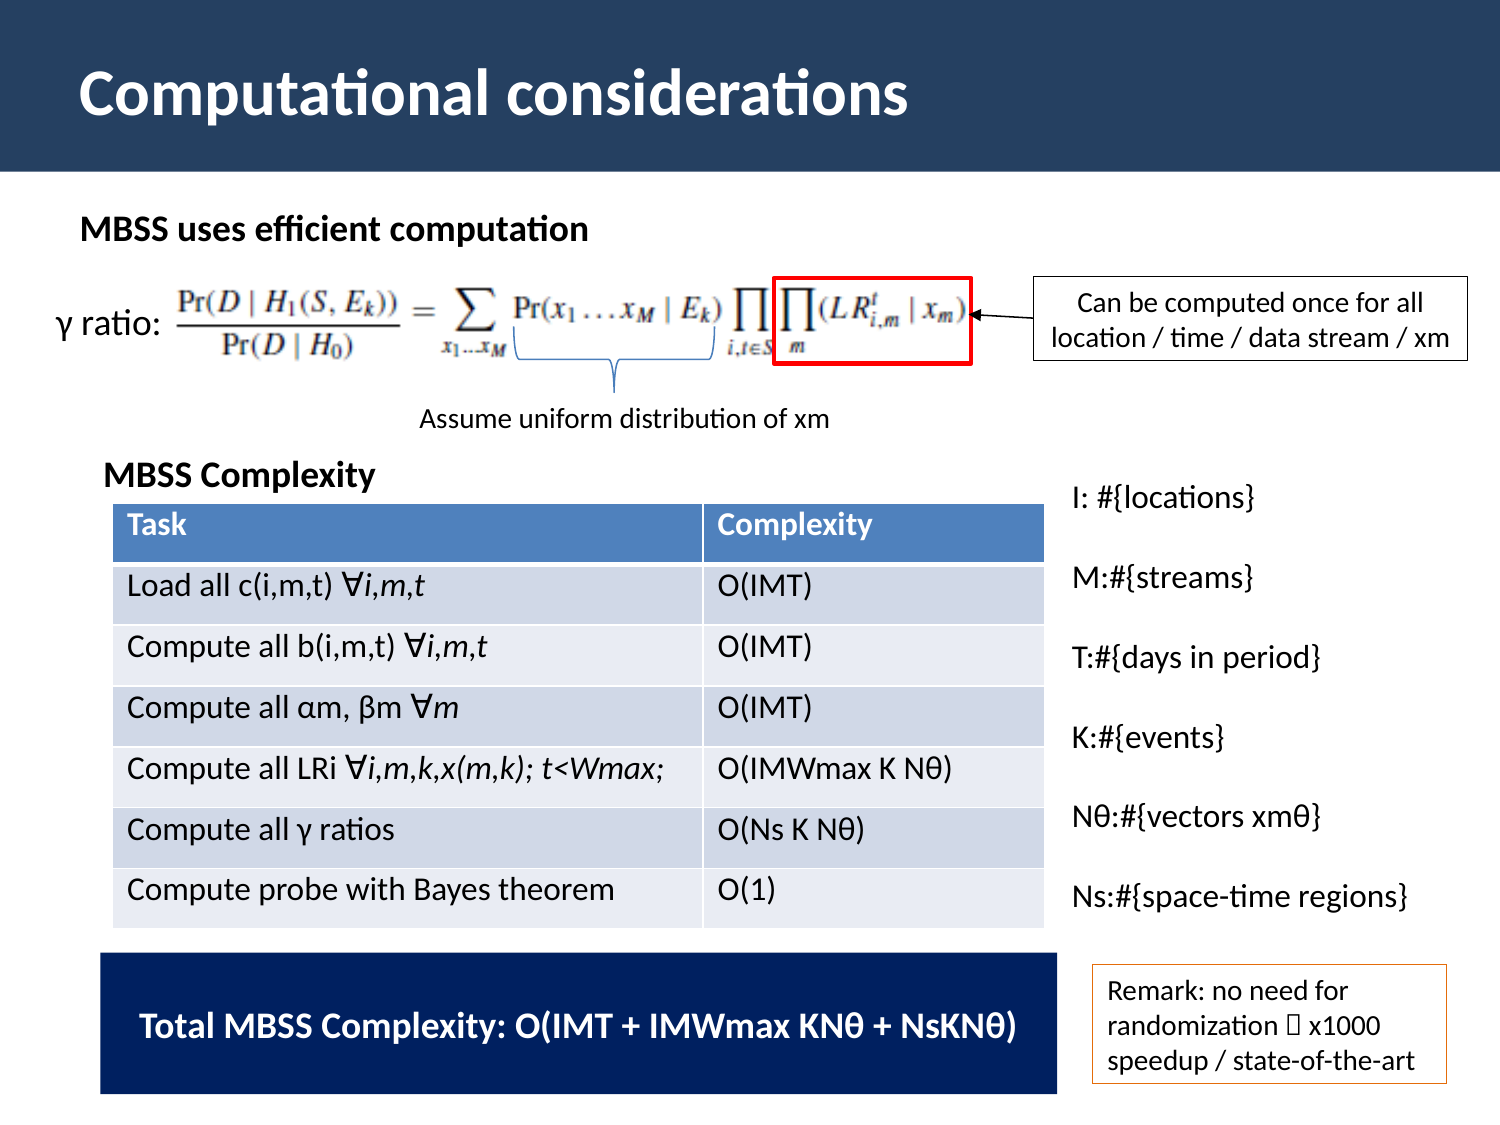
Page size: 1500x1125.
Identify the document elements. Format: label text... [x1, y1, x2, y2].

table_cell Compute probe with Bayes theorem [113, 869, 702, 928]
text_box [968, 314, 1034, 319]
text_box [170, 277, 972, 364]
table_cell O(IMT) [704, 626, 1044, 685]
text_box Remark: no need for randomization  x1000 speedup / state-of-the-art [1092, 964, 1447, 1084]
text_box γ ratio: [41, 290, 165, 351]
table_cell O(IMT) [704, 687, 1044, 746]
text_box Can be computed once for all location / time / data stream / xm [1033, 275, 1468, 361]
table_cell O(IMWmax K Nθ) [704, 748, 1044, 807]
table_header Complexity [704, 504, 1044, 562]
table_cell O(Ns K Nθ) [704, 808, 1044, 868]
text_box Total MBSS Complexity: O(IMT + IMWmax KNθ + NsKNθ) [98, 950, 1059, 1096]
table_header Task [113, 504, 702, 562]
table_cell Compute all b(i,m,t) ∀i,m,t [113, 626, 702, 685]
text_box [612, 372, 617, 392]
table_cell Load all c(i,m,t) ∀i,m,t [113, 567, 702, 624]
text_box MBSS uses efficient computation [64, 196, 1365, 301]
table_cell Compute all γ ratios [113, 808, 702, 868]
table_cell O(IMT) [704, 567, 1044, 624]
text_box Assume uniform distribution of xm [404, 392, 866, 442]
table_cell Compute all LRi ∀i,m,k,x(m,k); t<Wmax; [113, 748, 702, 807]
text_box I: #{locations} M:#{streams} T:#{days in period} K:#{events} Nθ:#{vectors xmθ} Ns:#{space-time regions} [1057, 467, 1468, 922]
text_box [0, 0, 1500, 172]
text_box MBSS Complexity [88, 442, 1412, 548]
table_cell O(1) [704, 869, 1044, 928]
table_cell Compute all αm, βm ∀m [113, 687, 702, 746]
